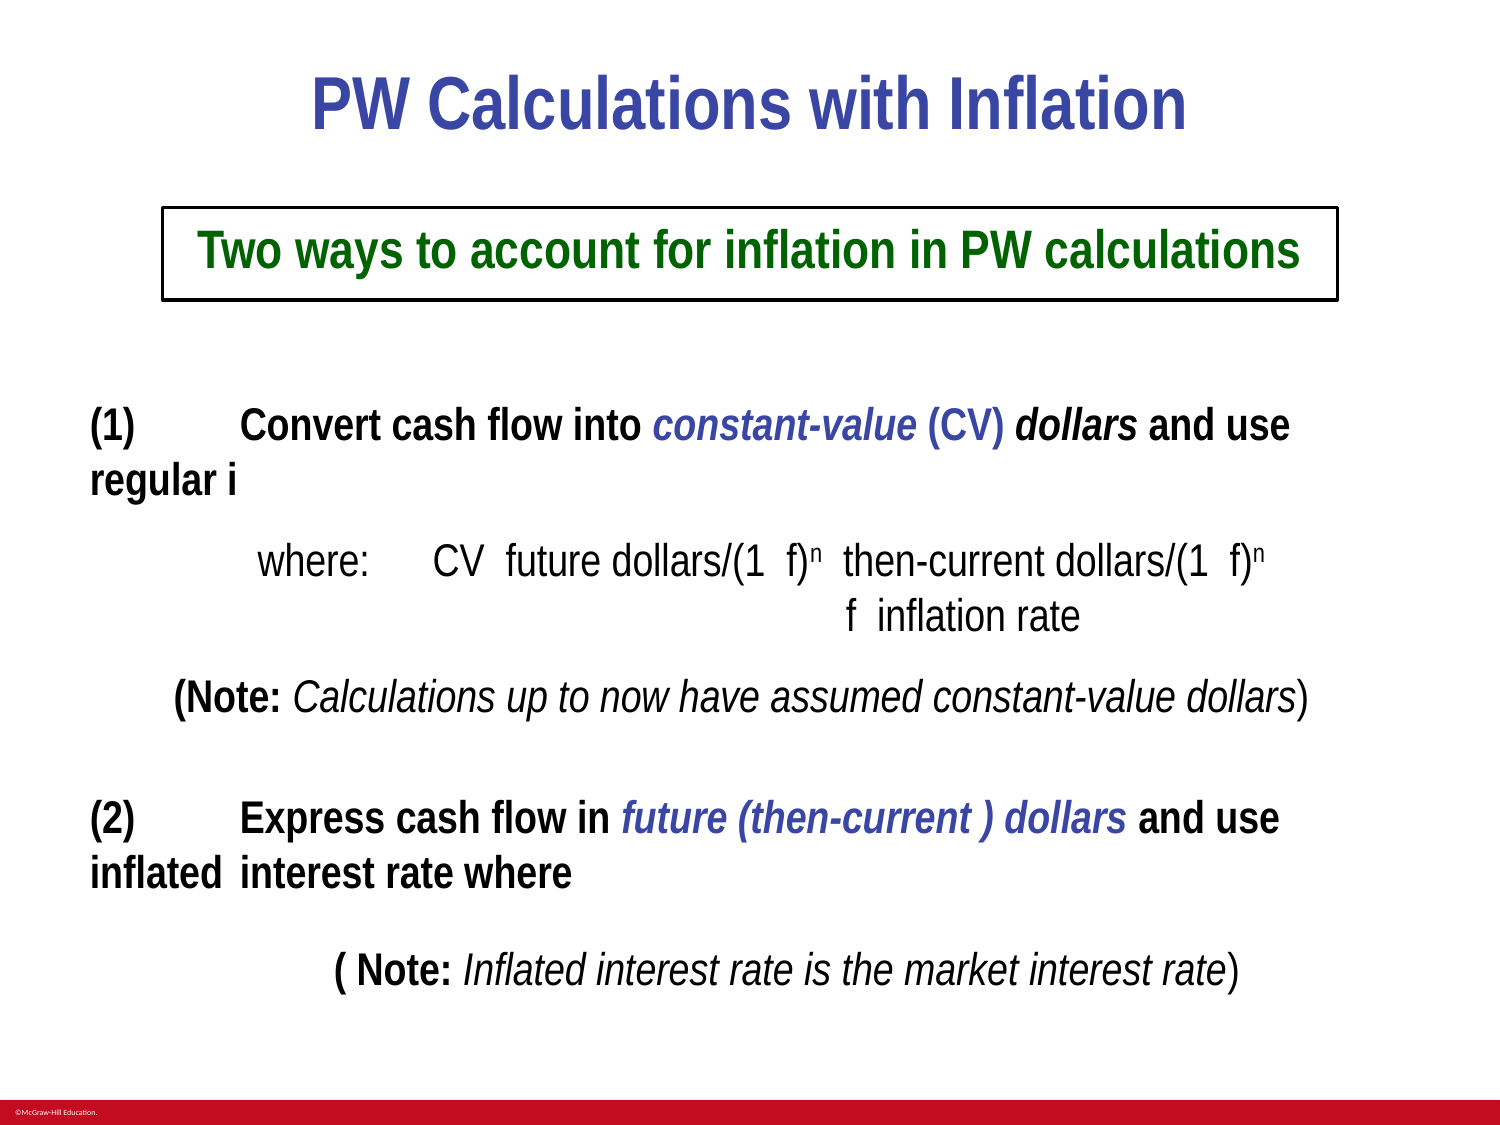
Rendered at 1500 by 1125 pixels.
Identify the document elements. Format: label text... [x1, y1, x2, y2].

list Two ways to account for inflation in PW calculations [162, 207, 1338, 300]
title PW Calculations with Inflation [7, 24, 1493, 175]
